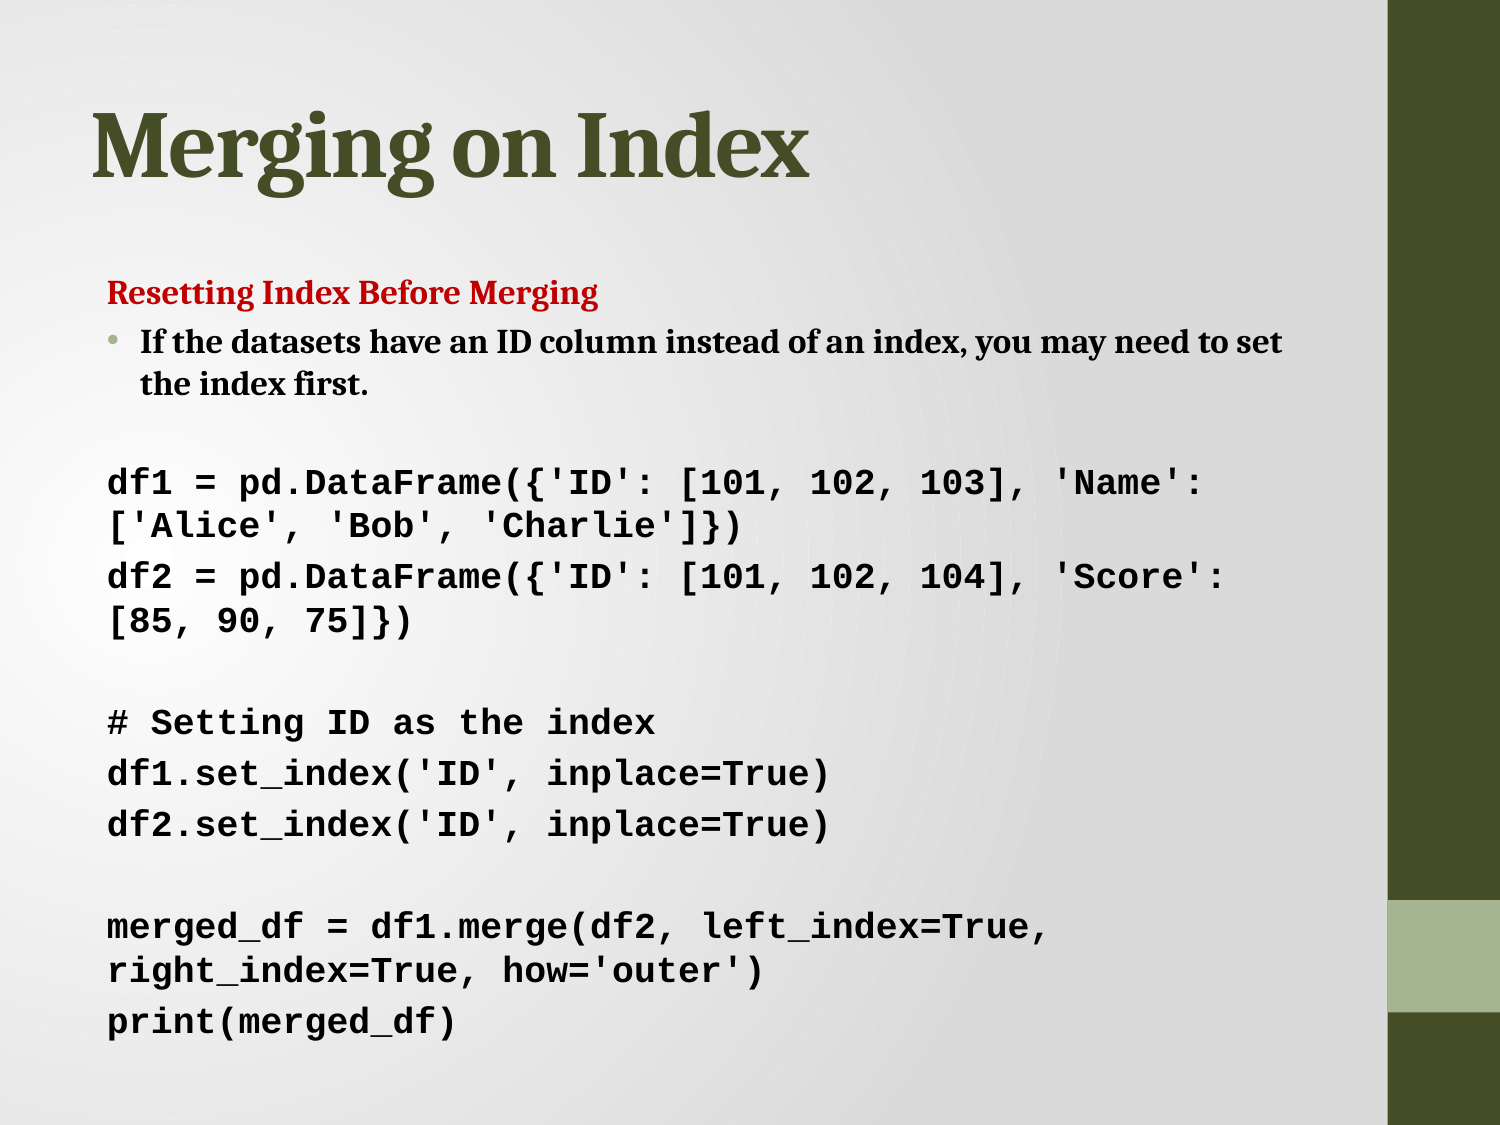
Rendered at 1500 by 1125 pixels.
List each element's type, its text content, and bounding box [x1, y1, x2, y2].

list Resetting Index Before Merging If the datasets have an ID column instead of an index, you may need to set the index first. df1 = pd.DataFrame({'ID': [101, 102, 103], 'Name': ['Alice', 'Bob', 'Charlie']}) df2 = pd.DataFrame({'ID': [101, 102, 104], 'Score': [85, 90, 75]}) # Setting ID as the index df1.set_index('ID', inplace=True) df2.set_index('ID', inplace=True) merged_df = df1.merge(df2, left_index=True, right_index=True, how='outer') print(merged_df) [75, 262, 1325, 1050]
title Merging on Index [75, 45, 1325, 233]
